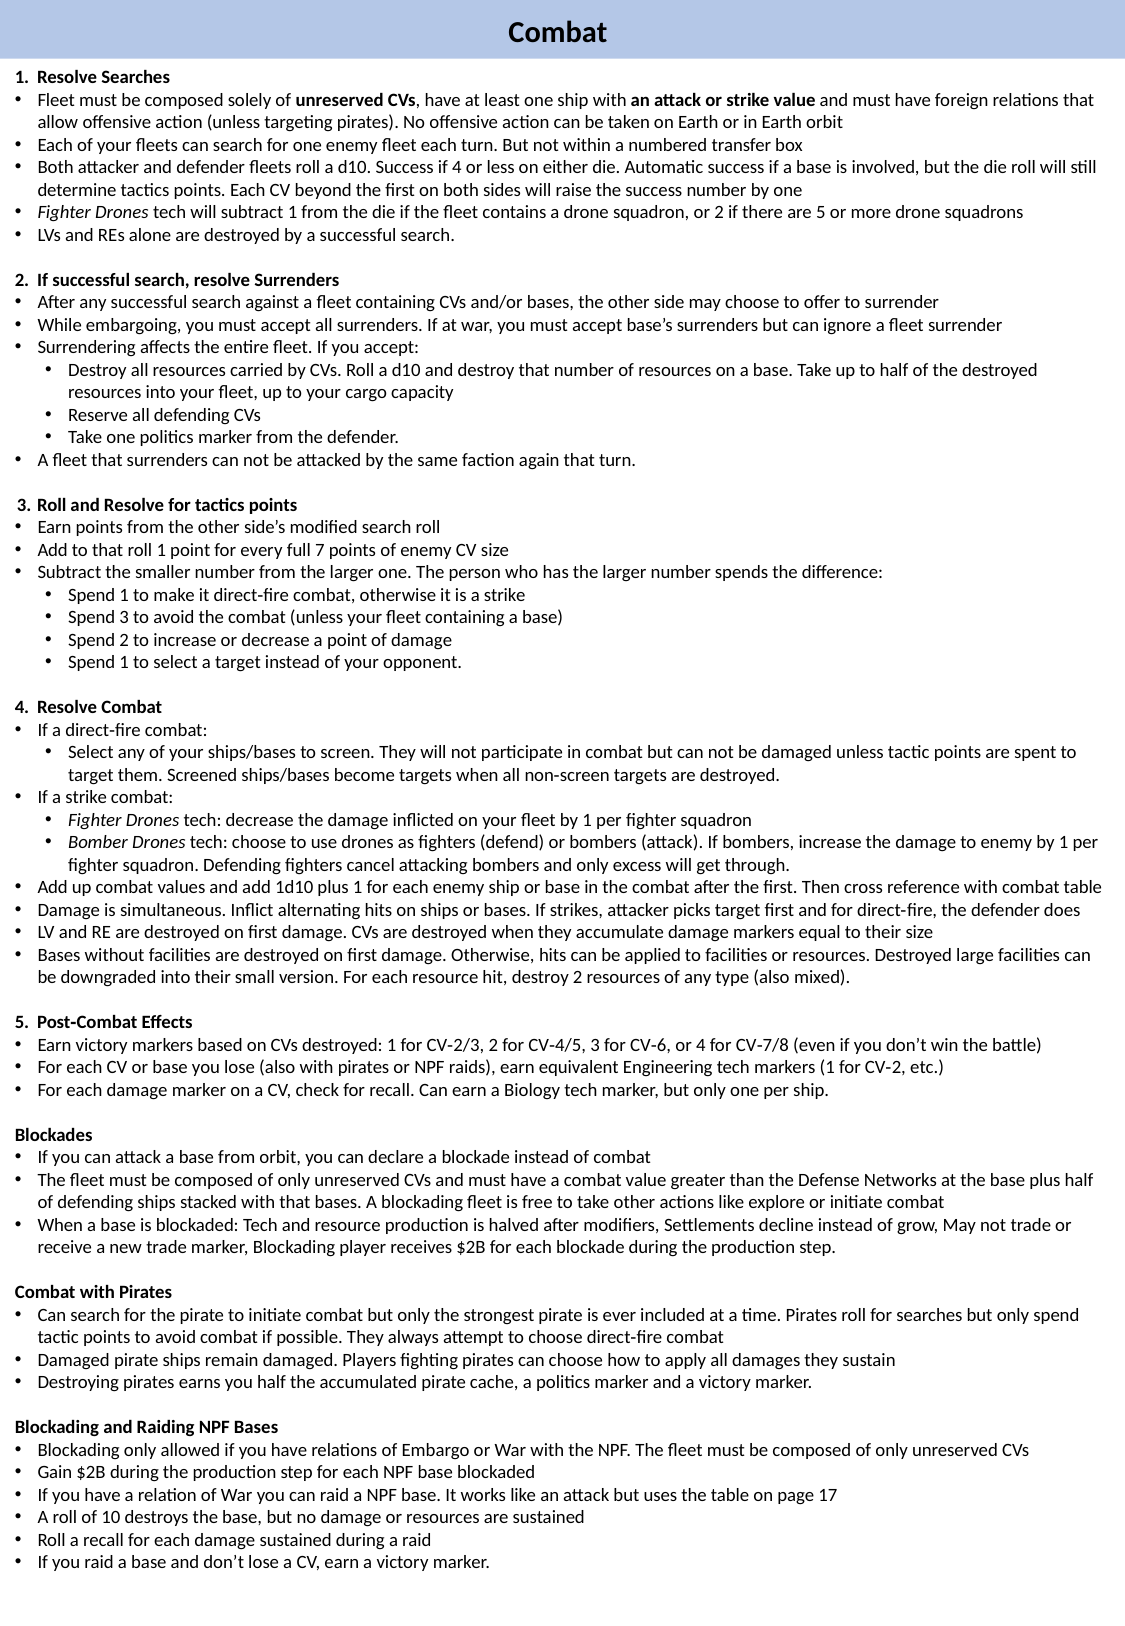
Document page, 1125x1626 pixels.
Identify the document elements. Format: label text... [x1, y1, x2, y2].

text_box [0, 0, 1125, 59]
text_box Resolve Searches Fleet must be composed solely of unreserved CVs, have at least one ship with an attack or strike value and must have foreign relations that allow offensive action (unless targeting pirates). No offensive action can be taken on Earth or in Earth orbit Each of your fleets can search for one enemy fleet each turn. But not within a numbered transfer box Both attacker and defender fleets roll a d10. Success if 4 or less on either die. Automatic success if a base is involved, but the die roll will still determine tactics points. Each CV beyond the first on both sides will raise the success number by one Fighter Drones tech will subtract 1 from the die if the fleet contains a drone squadron, or 2 if there are 5 or more drone squadrons LVs and REs alone are destroyed by a successful search. If successful search, resolve Surrenders After any successful search against a fleet containing CVs and/or bases, the other side may choose to offer to surrender While embargoing, you must accept all surrenders. If at war, you must accept base’s surrenders but can ignore a fleet surrender Surrendering affects the entire fleet. If you accept: Destroy all resources carried by CVs. Roll a d10 and destroy that number of resources on a base. Take up to half of the destroyed resources into your fleet, up to your cargo capacity Reserve all defending CVs Take one politics marker from the defender. A fleet that surrenders can not be attacked by the same faction again that turn. Roll and Resolve for tactics points Earn points from the other side’s modified search roll Add to that roll 1 point for every full 7 points of enemy CV size Subtract the smaller number from the larger one. The person who has the larger number spends the difference: Spend 1 to make it direct‐fire combat, otherwise it is a strike Spend 3 to avoid the combat (unless your fleet containing a base) Spend 2 to increase or decrease a point of damage Spend 1 to select a target instead of your opponent. Resolve Combat If a direct‐fire combat: Select any of your ships/bases to screen. They will not participate in combat but can not be damaged unless tactic points are spent to target them. Screened ships/bases become targets when all non‐screen targets are destroyed. If a strike combat: Fighter Drones tech: decrease the damage inflicted on your fleet by 1 per fighter squadron Bomber Drones tech: choose to use drones as fighters (defend) or bombers (attack). If bombers, increase the damage to enemy by 1 per fighter squadron. Defending fighters cancel attacking bombers and only excess will get through. Add up combat values and add 1d10 plus 1 for each enemy ship or base in the combat after the first. Then cross reference with combat table Damage is simultaneous. Inflict alternating hits on ships or bases. If strikes, attacker picks target first and for direct‐fire, the defender does LV and RE are destroyed on first damage. CVs are destroyed when they accumulate damage markers equal to their size Bases without facilities are destroyed on first damage. Otherwise, hits can be applied to facilities or resources. Destroyed large facilities can be downgraded into their small version. For each resource hit, destroy 2 resources of any type (also mixed). Post‐Combat Effects Earn victory markers based on CVs destroyed: 1 for CV‐2/3, 2 for CV‐4/5, 3 for CV‐6, or 4 for CV‐7/8 (even if you don’t win the battle) For each CV or base you lose (also with pirates or NPF raids), earn equivalent Engineering tech markers (1 for CV‐2, etc.) For each damage marker on a CV, check for recall. Can earn a Biology tech marker, but only one per ship. Blockades If you can attack a base from orbit, you can declare a blockade instead of combat The fleet must be composed of only unreserved CVs and must have a combat value greater than the Defense Networks at the base plus half of defending ships stacked with that bases. A blockading fleet is free to take other actions like explore or initiate combat When a base is blockaded: Tech and resource production is halved after modifiers, Settlements decline instead of grow, May not trade or receive a new trade marker, Blockading player receives $2B for each blockade during the production step. Combat with Pirates Can search for the pirate to initiate combat but only the strongest pirate is ever included at a time. Pirates roll for searches but only spend tactic points to avoid combat if possible. They always attempt to choose direct‐fire combat Damaged pirate ships remain damaged. Players fighting pirates can choose how to apply all damages they sustain Destroying pirates earns you half the accumulated pirate cache, a politics marker and a victory marker. Blockading and Raiding NPF Bases Blockading only allowed if you have relations of Embargo or War with the NPF. The fleet must be composed of only unreserved CVs Gain $2B during the production step for each NPF base blockaded If you have a relation of War you can raid a NPF base. It works like an attack but uses the table on page 17 A roll of 10 destroys the base, but no damage or resources are sustained Roll a recall for each damage sustained during a raid If you raid a base and don’t lose a CV, earn a victory marker. [0, 59, 1125, 1580]
